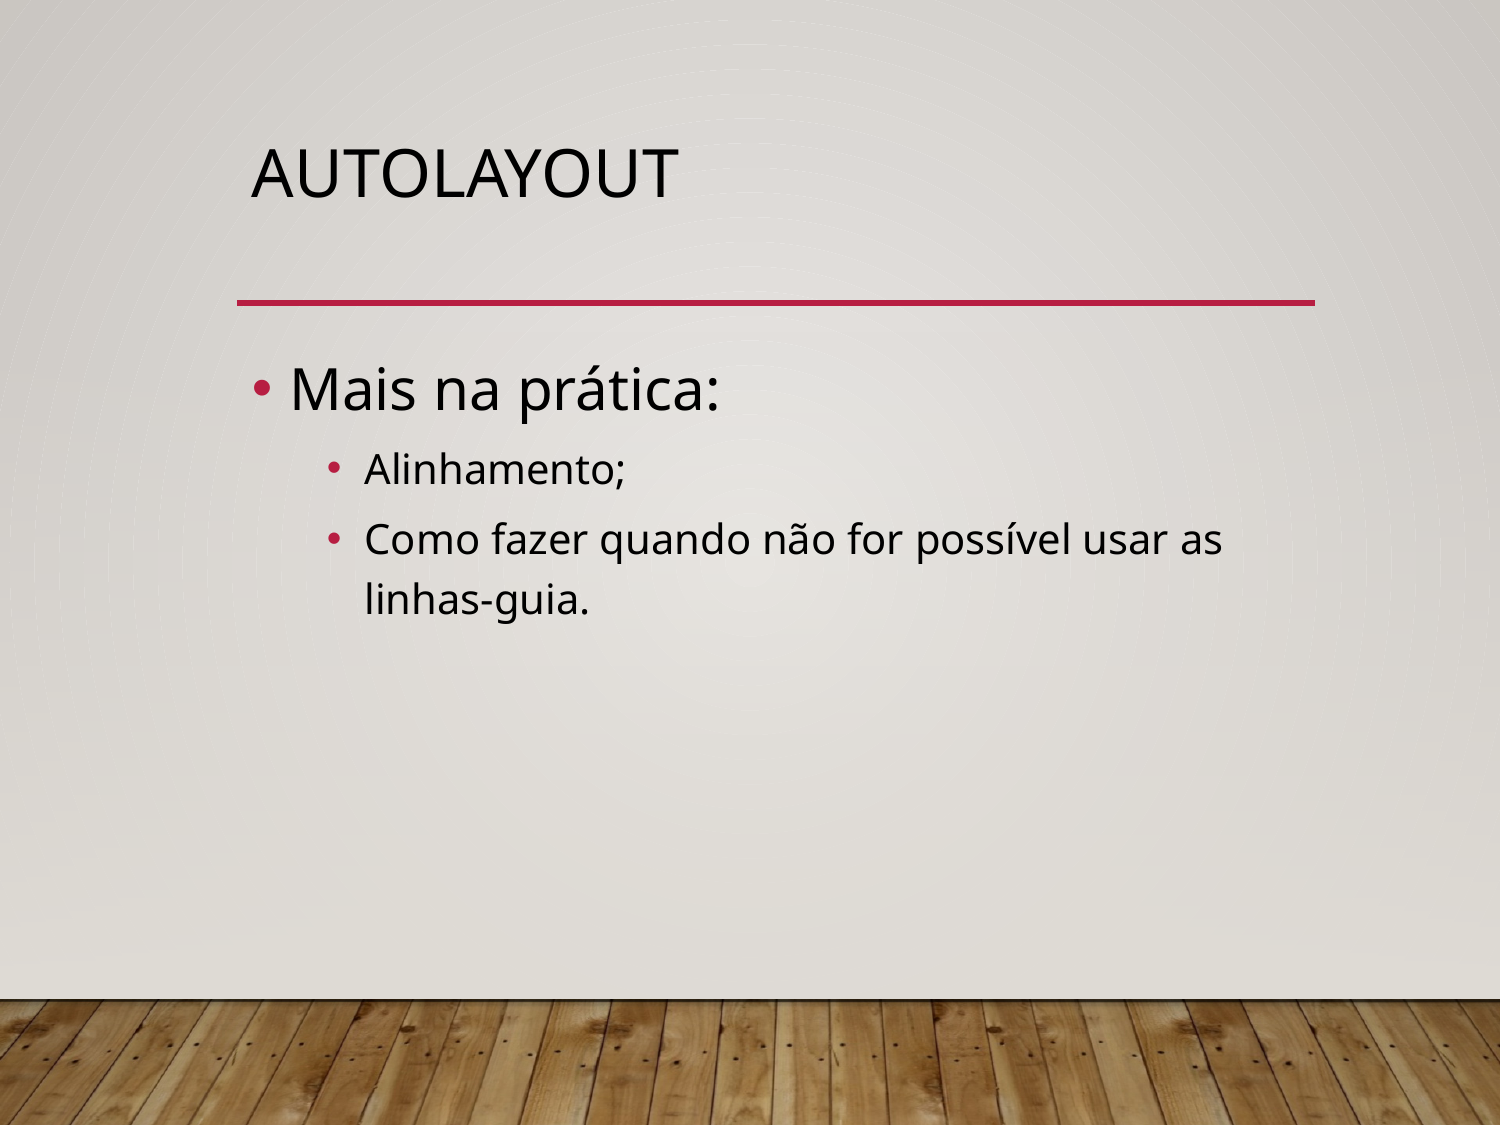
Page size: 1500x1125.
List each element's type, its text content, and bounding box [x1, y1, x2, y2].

title Autolayout [236, 131, 1315, 305]
picture [0, 999, 1500, 1125]
list Mais na prática: Alinhamento; Como fazer quando não for possível usar as linhas-guia. [236, 330, 1315, 897]
